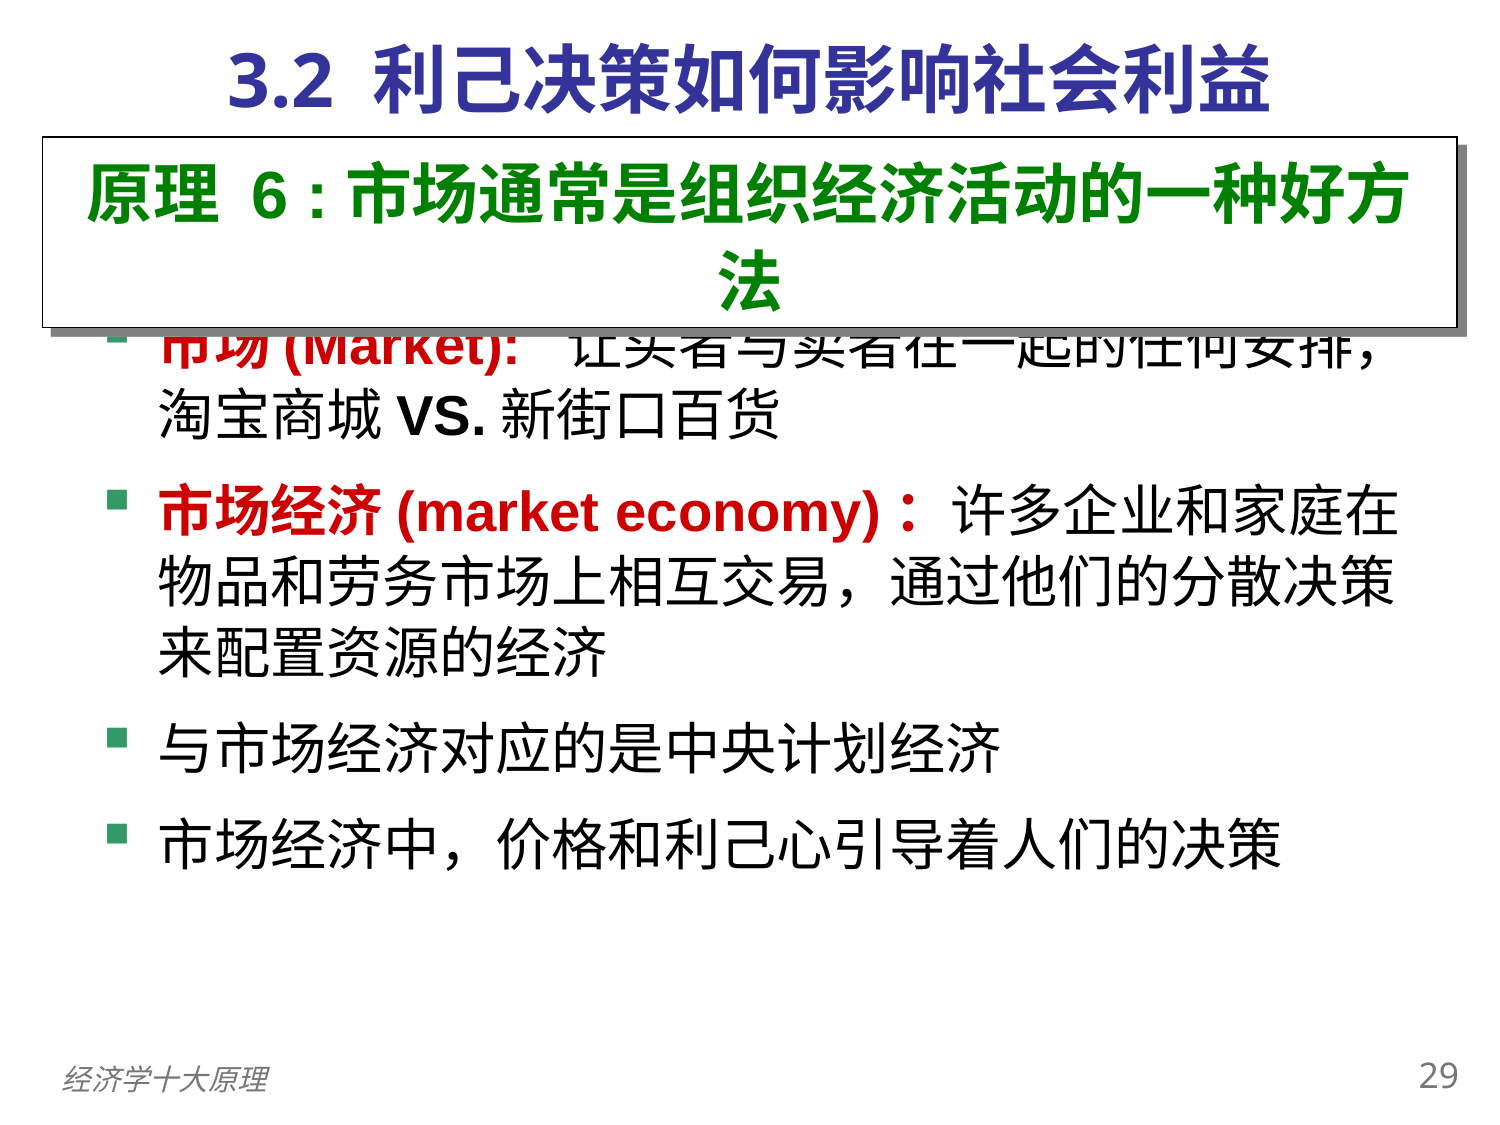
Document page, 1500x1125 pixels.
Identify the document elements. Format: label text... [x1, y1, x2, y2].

title 3.2 利己决策如何影响社会利益 [0, 20, 1500, 135]
slide_number 28 [1361, 1045, 1475, 1107]
list 市场(Market): 让买者与卖者在一起的任何安排，淘宝商城VS.新街口百货 市场经济(market economy)：许多企业和家庭在物品和劳务市场上相互交易，通过他们的分散决策来配置资源的经济 与市场经济对应的是中央计划经济 市场经济中，价格和利己心引导着人们的决策 [86, 336, 1430, 1062]
text_box 原理 6 :市场通常是组织经济活动的一种好方法 [42, 136, 1457, 328]
footer 经济学十大原理 [46, 1048, 1251, 1110]
